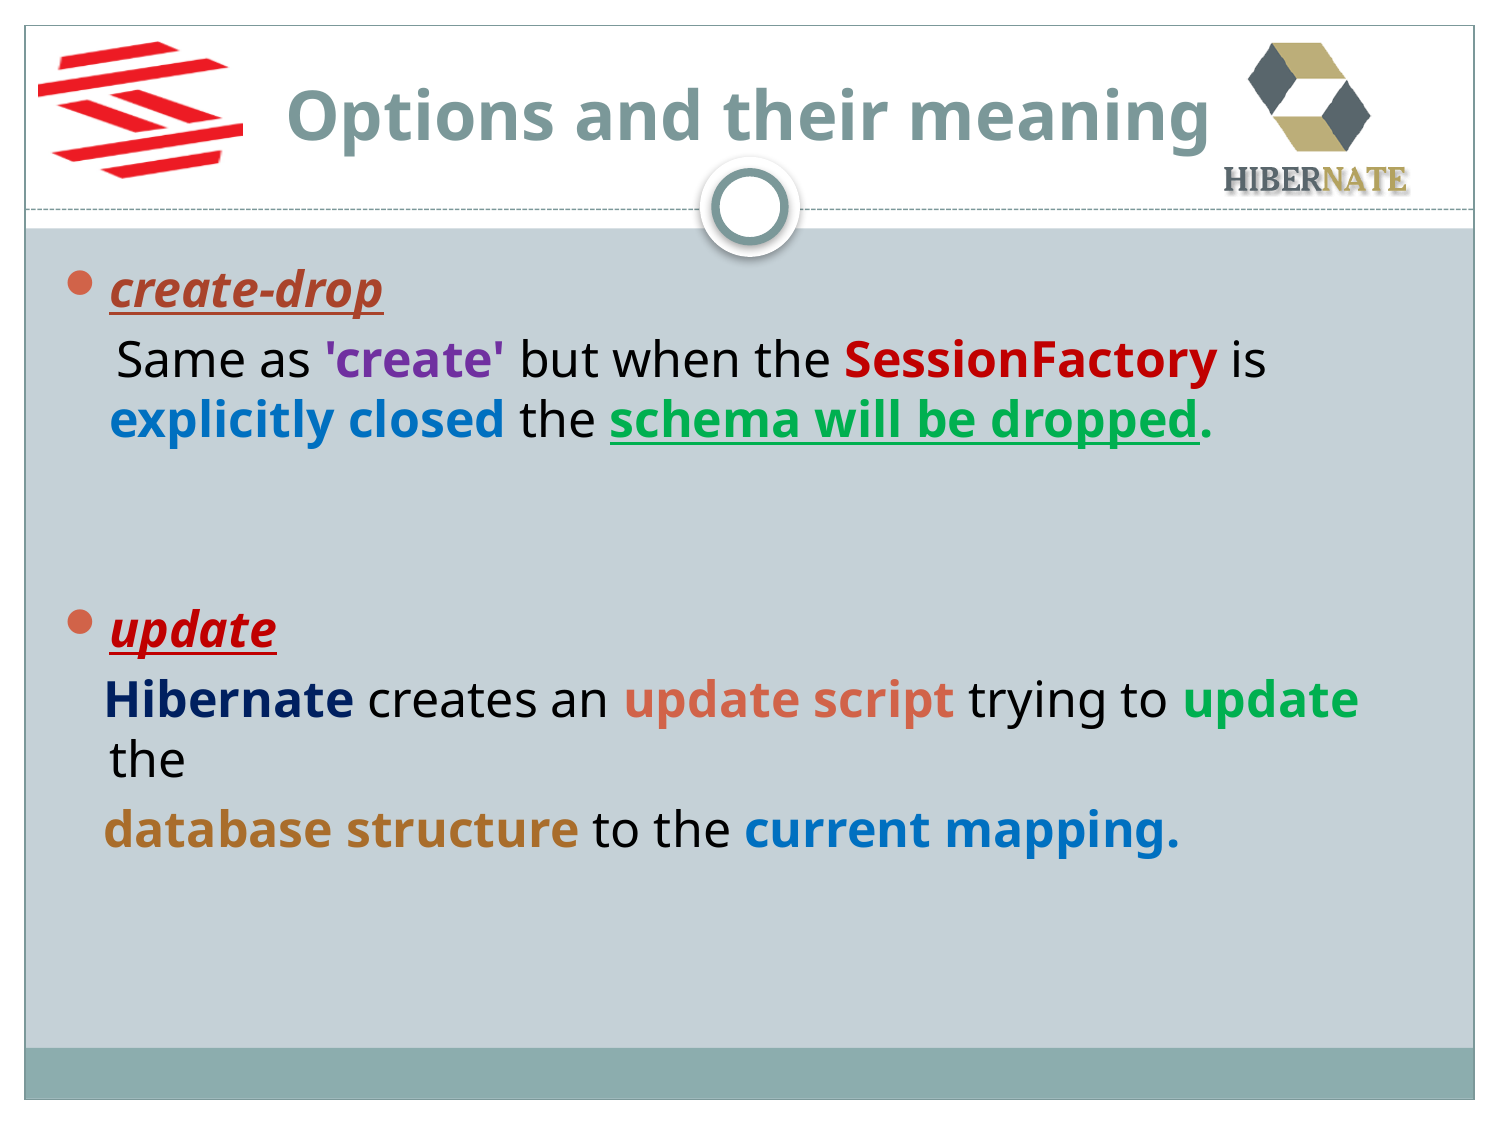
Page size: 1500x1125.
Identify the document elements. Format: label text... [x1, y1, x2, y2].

title Options and their meaning [237, 37, 1450, 162]
picture [1223, 42, 1411, 197]
picture [37, 40, 243, 185]
list create-drop Same as 'create' but when the SessionFactory is explicitly closed the schema will be dropped. update Hibernate creates an update script trying to update the database structure to the current mapping. [49, 250, 1445, 1001]
